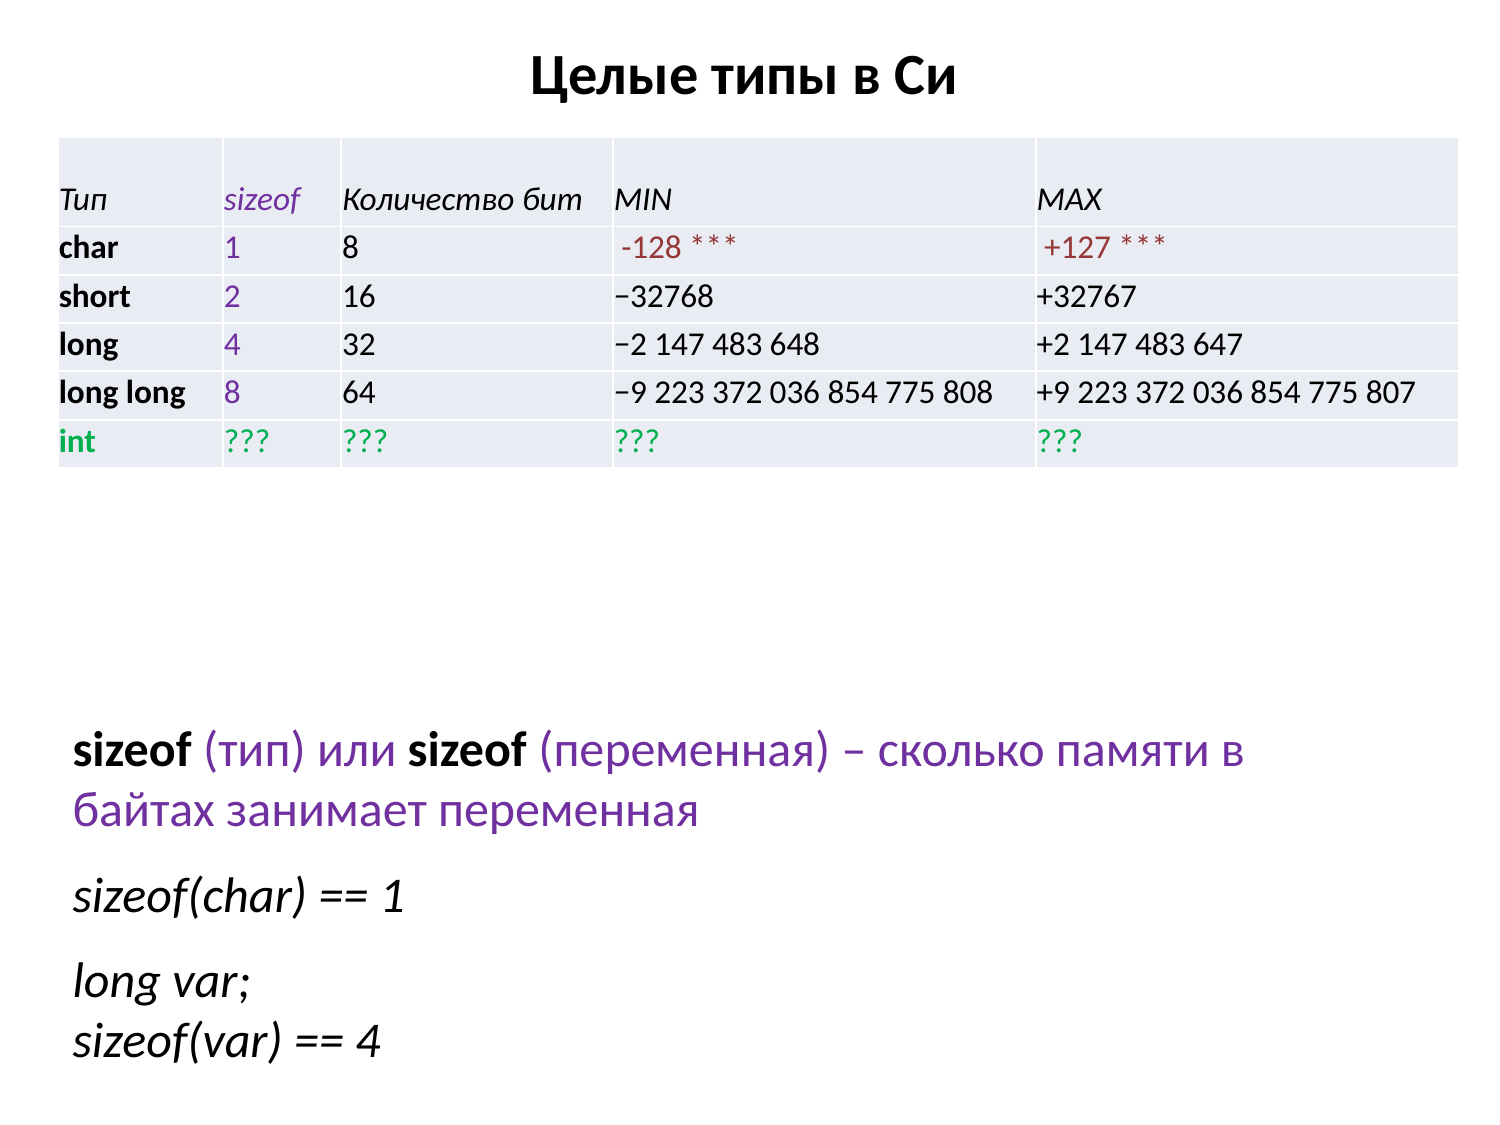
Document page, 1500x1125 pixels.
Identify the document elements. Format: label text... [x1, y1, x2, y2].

table_cell long [59, 324, 222, 370]
table_cell 1 [224, 227, 340, 274]
table_cell ??? [224, 421, 340, 467]
table_header MIN [614, 138, 1035, 226]
table_cell -128 *** [614, 227, 1035, 274]
title Целые типы в Си [29, 19, 1459, 124]
table_cell +2 147 483 647 [1037, 324, 1458, 370]
table_cell ??? [342, 421, 612, 467]
table_cell 64 [342, 372, 612, 419]
table_header Тип [59, 138, 222, 226]
table_cell 16 [342, 276, 612, 322]
table_cell −2 147 483 648 [614, 324, 1035, 370]
table_cell ??? [1037, 421, 1458, 467]
table_cell −9 223 372 036 854 775 808 [614, 372, 1035, 419]
table_cell char [59, 227, 222, 274]
table_cell +9 223 372 036 854 775 807 [1037, 372, 1458, 419]
table_cell int [59, 421, 222, 467]
table_cell long long [59, 372, 222, 419]
table_cell +32767 [1037, 276, 1458, 322]
table_cell −32768 [614, 276, 1035, 322]
table_cell ??? [614, 421, 1035, 467]
table_cell 32 [342, 324, 612, 370]
table_cell +127 *** [1037, 227, 1458, 274]
table_cell 2 [224, 276, 340, 322]
table_cell short [59, 276, 222, 322]
text_box sizeof (тип) или sizeof (переменная) – сколько памяти в байтах занимает переменная sizeof(char) == 1 long var; sizeof(var) == 4 [57, 528, 1334, 1075]
table_header Количество бит [342, 138, 612, 226]
table_cell 8 [224, 372, 340, 419]
table_header sizeof [224, 138, 340, 226]
table_cell 4 [224, 324, 340, 370]
table_header MAX [1037, 138, 1458, 226]
table_cell 8 [342, 227, 612, 274]
